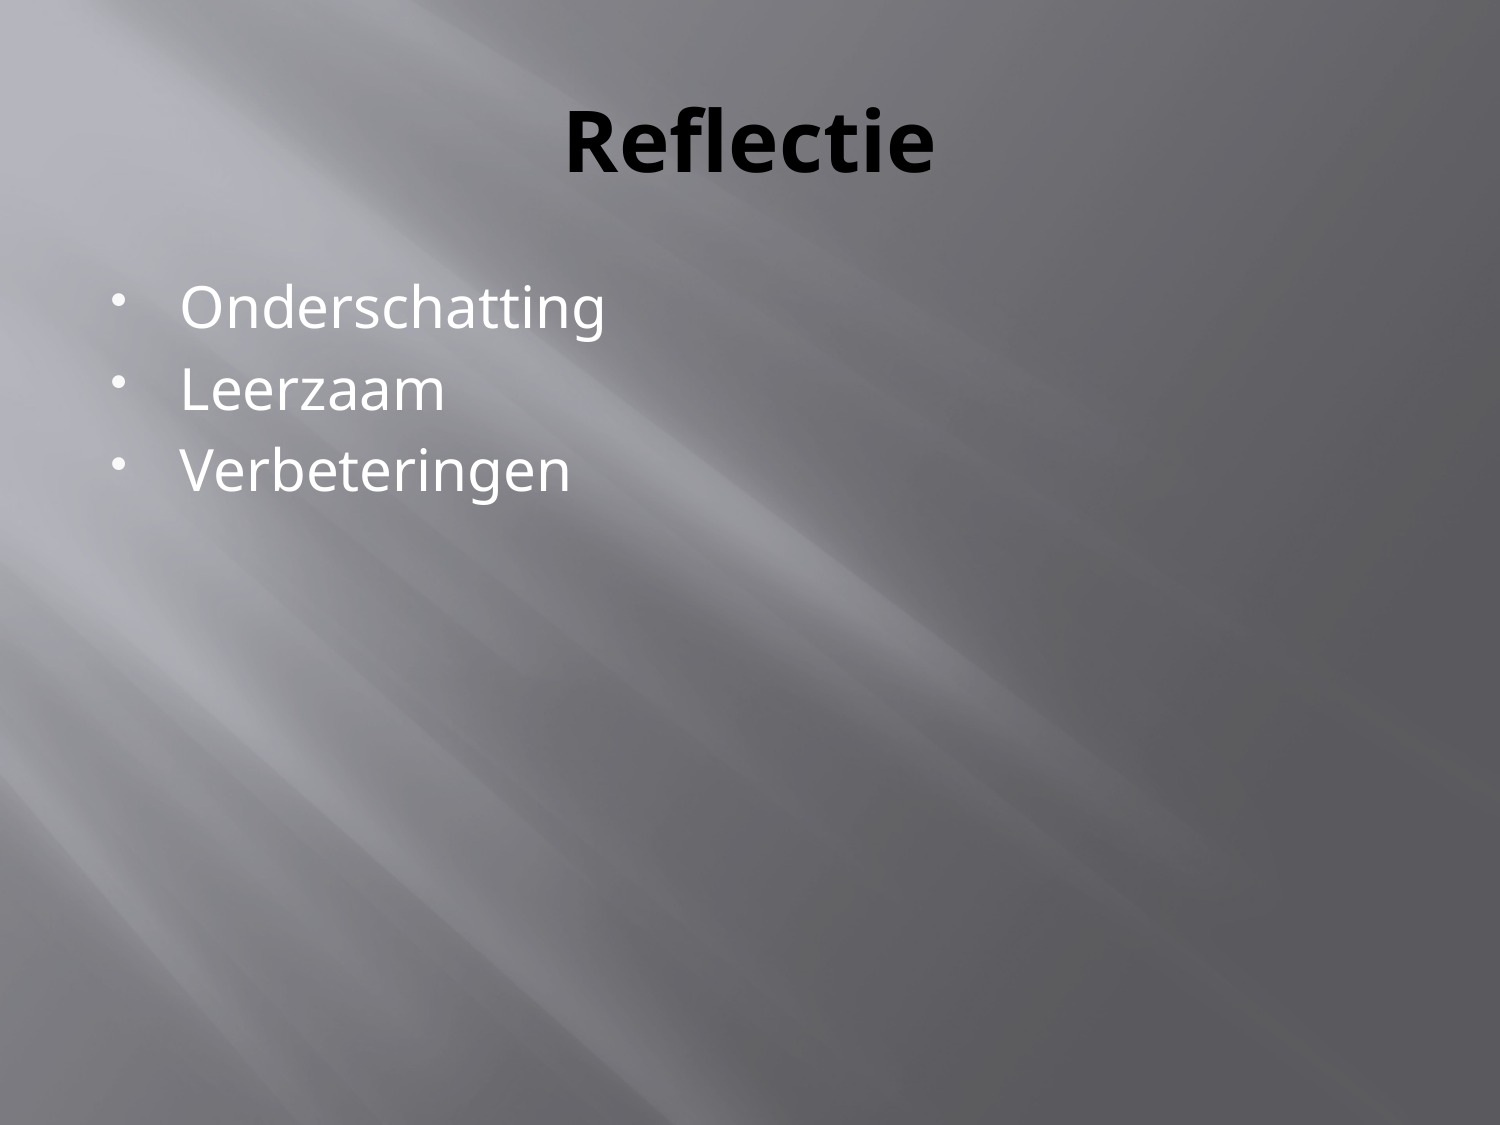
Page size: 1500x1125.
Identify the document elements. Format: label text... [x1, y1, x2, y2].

list Onderschatting Leerzaam Verbeteringen [75, 262, 1425, 1035]
title Reflectie [75, 45, 1425, 233]
